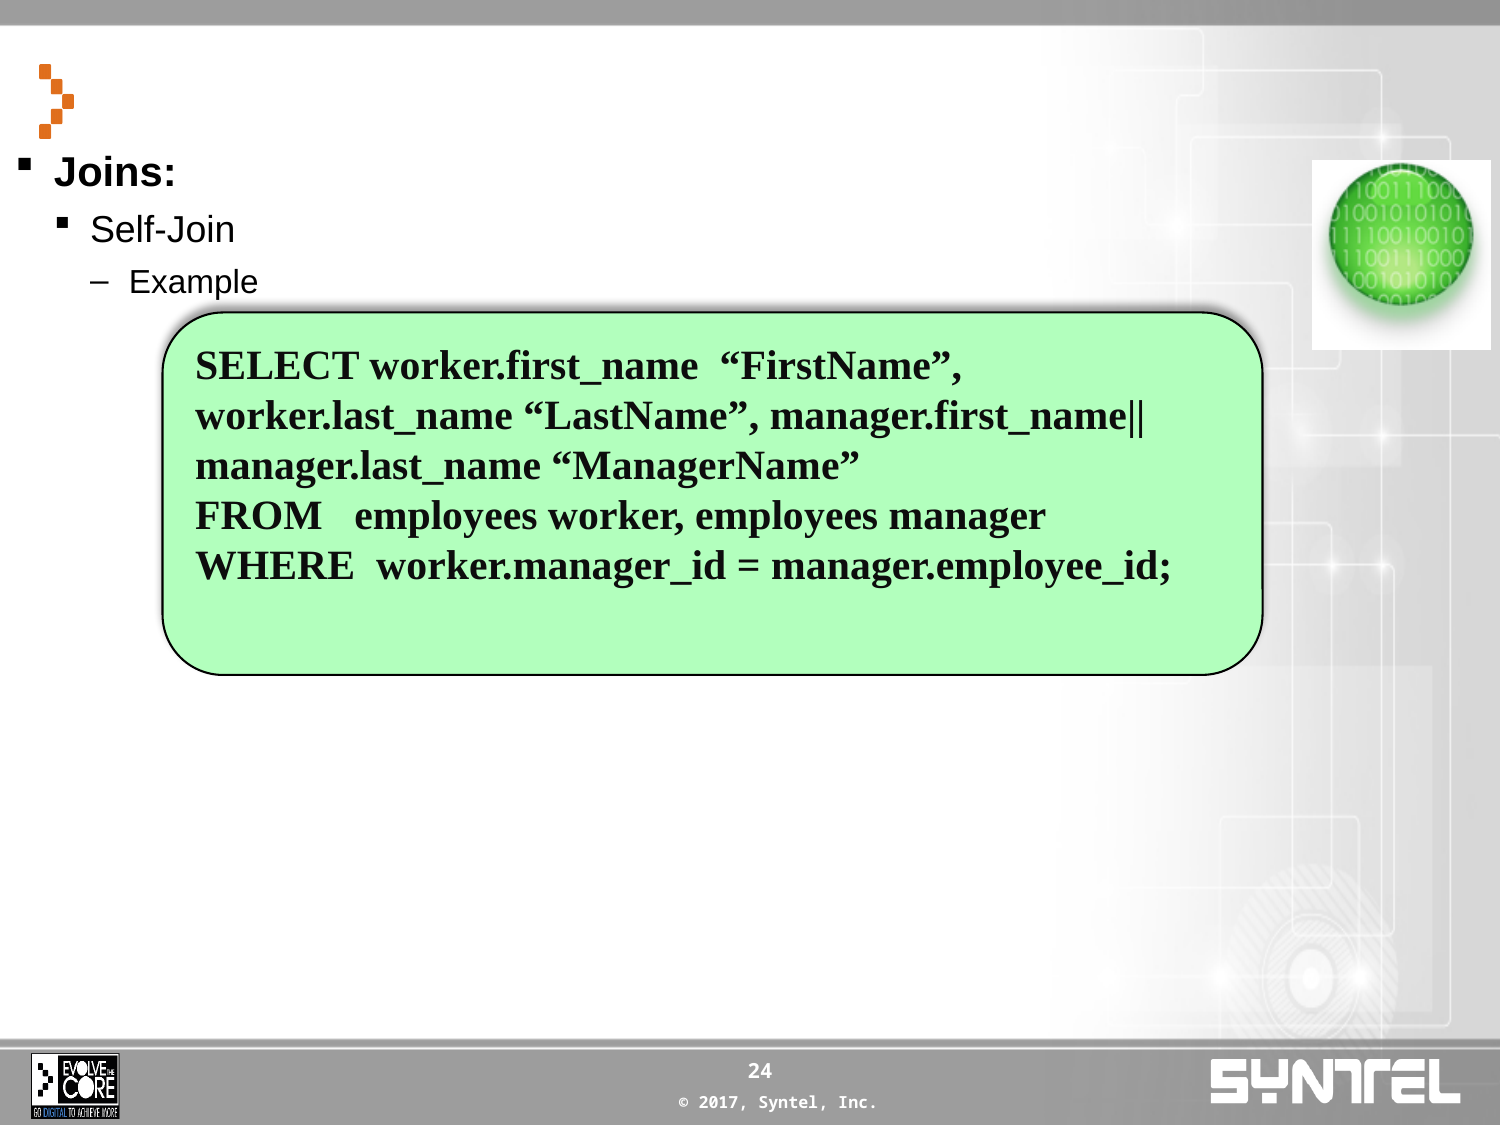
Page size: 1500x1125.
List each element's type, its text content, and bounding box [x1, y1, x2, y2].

list Joins: Self-Join Example [0, 137, 1421, 1025]
picture [0, 0, 1500, 1125]
text_box SELECT worker.first_name “FirstName”, worker.last_name “LastName”, manager.first_name||manager.last_name “ManagerName” FROM employees worker, employees manager WHERE worker.manager_id = manager.employee_id; [162, 312, 1263, 675]
